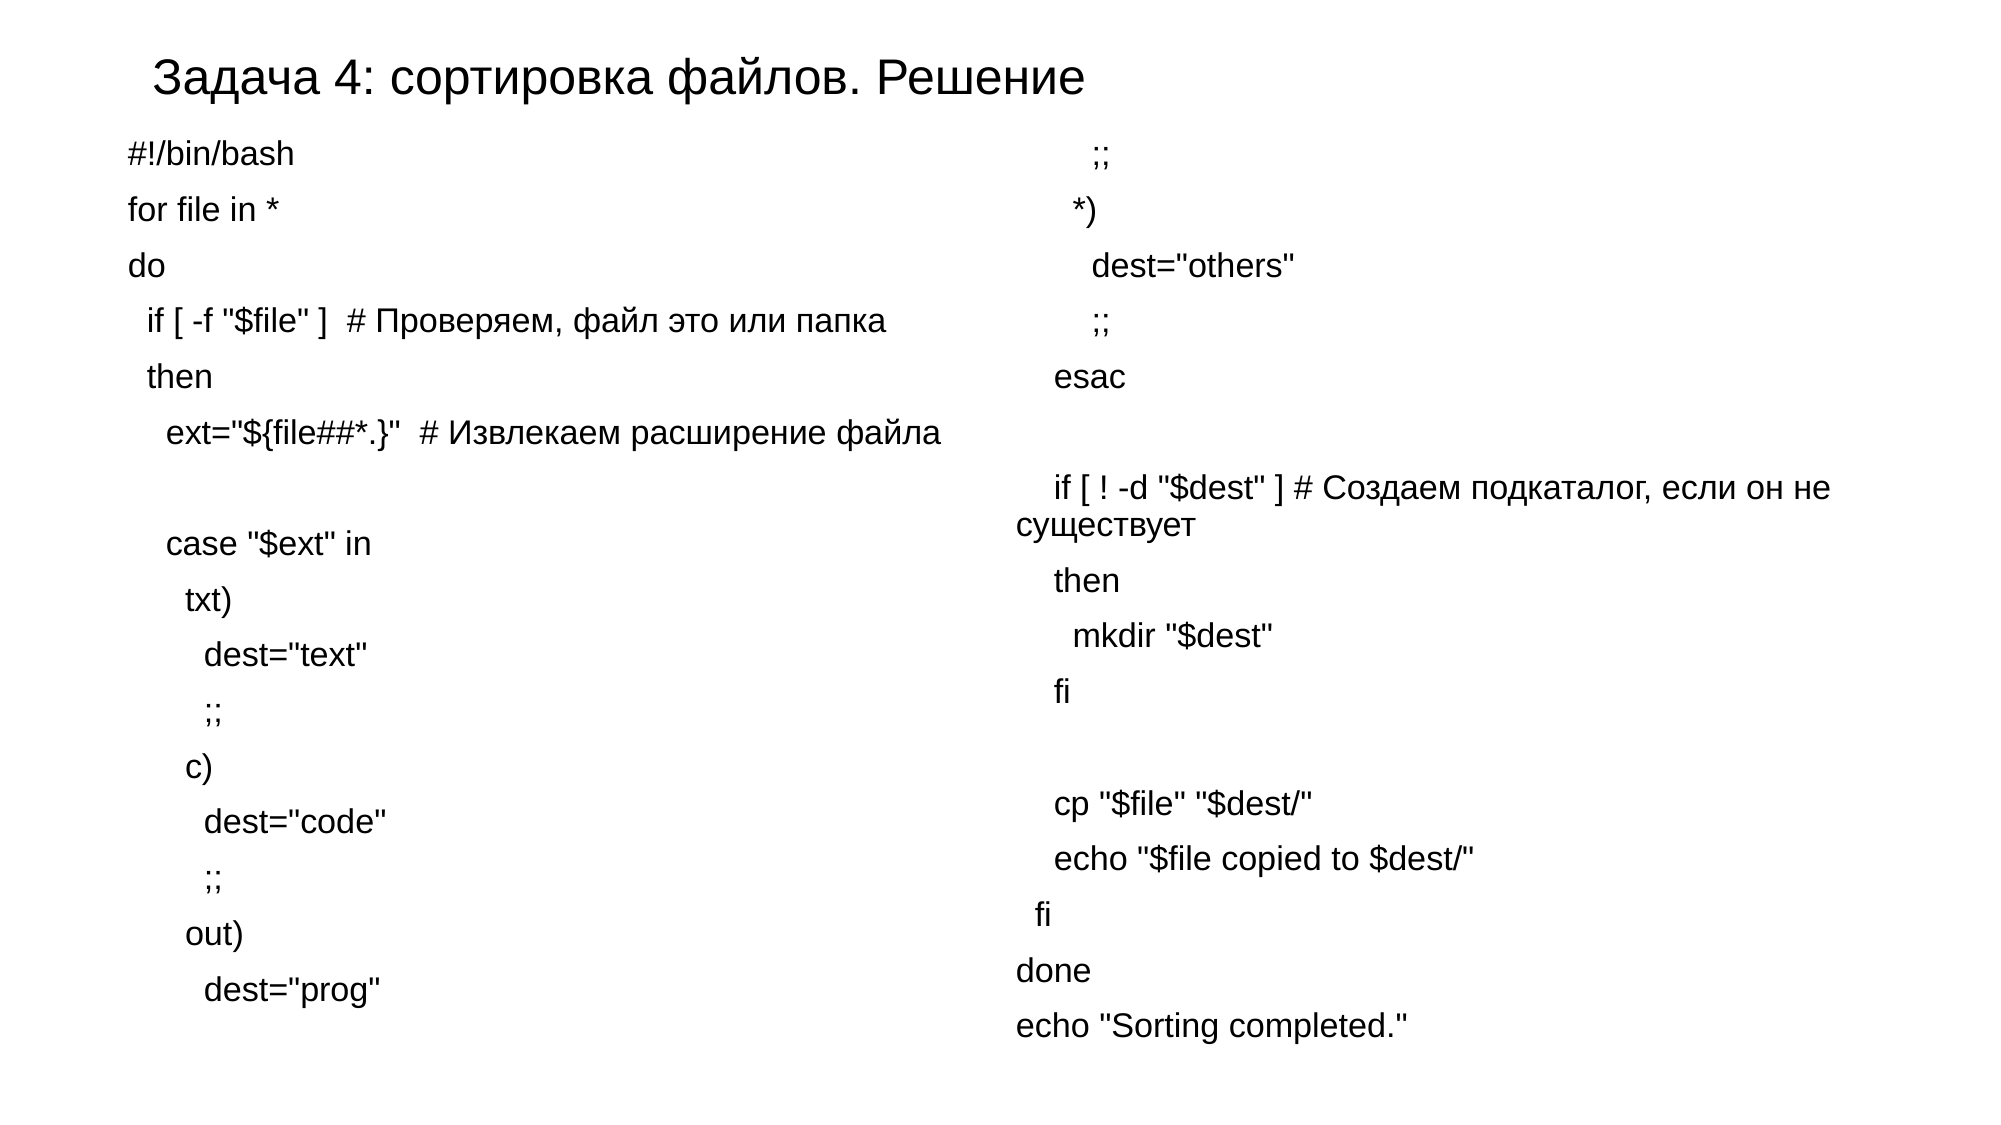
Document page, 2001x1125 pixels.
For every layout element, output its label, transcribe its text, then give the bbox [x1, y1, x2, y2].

list #!/bin/bash for file in * do if [ -f "$file" ] # Проверяем, файл это или папка then ext="${file##*.}" # Извлекаем расширение файла case "$ext" in txt) dest="text" ;; c) dest="code" ;; out) dest="prog" ;; *) dest="others" ;; esac if [ ! -d "$dest" ] # Создаем подкаталог, если он не существует then mkdir "$dest" fi cp "$file" "$dest/" echo "$file copied to $dest/" fi done echo "Sorting completed." [112, 128, 1919, 1064]
title Задача 4: сортировка файлов. Решение [137, 27, 1863, 128]
